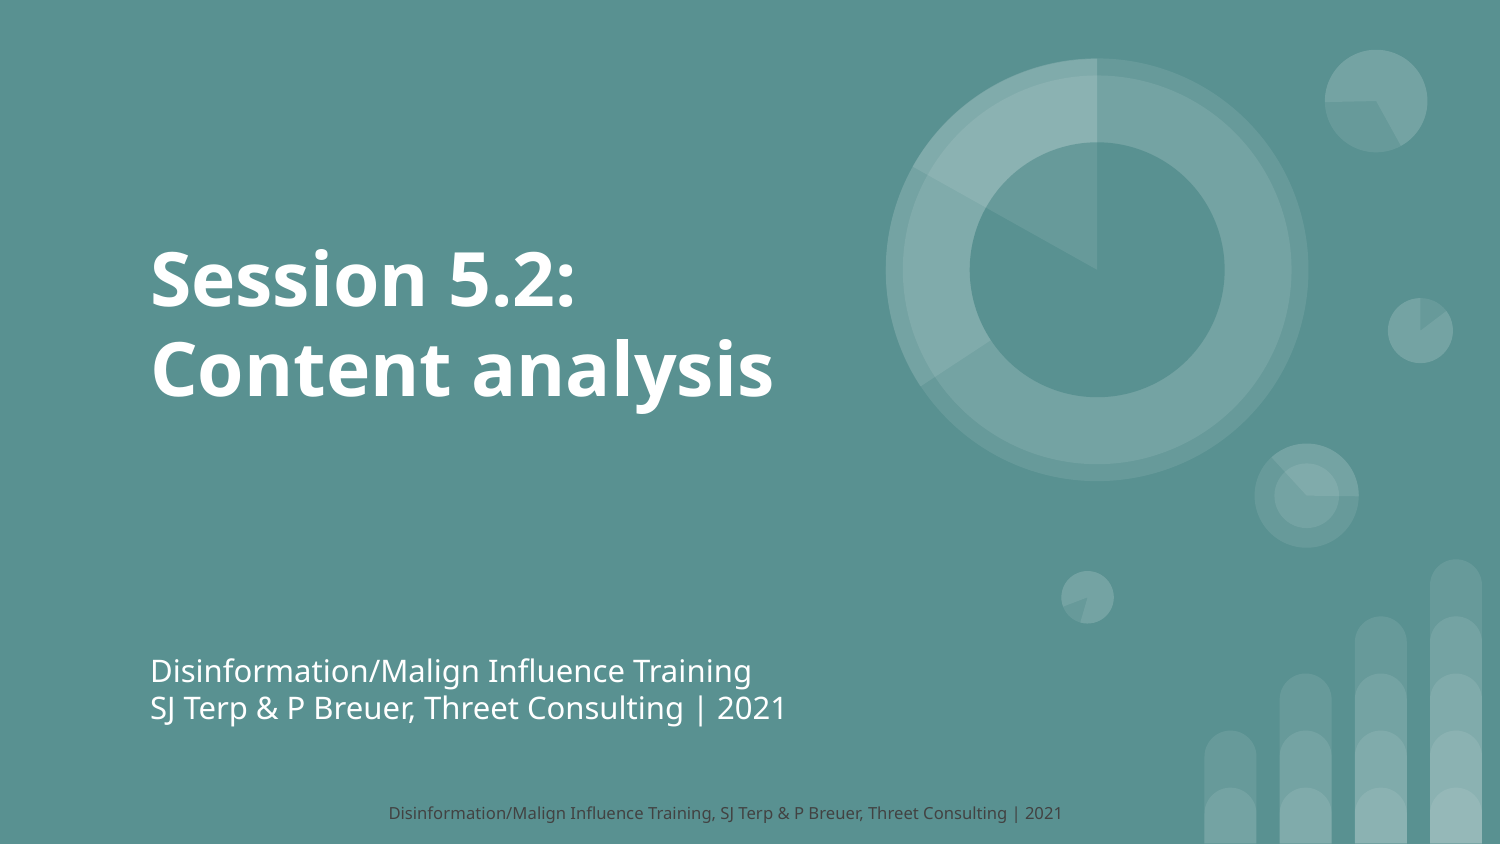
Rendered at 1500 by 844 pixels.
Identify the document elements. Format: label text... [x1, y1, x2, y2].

subtitle Disinformation/Malign Influence Training SJ Terp & P Breuer, Threet Consulting | 2021 [135, 636, 834, 751]
title Session 5.2: Content analysis [135, 168, 834, 476]
